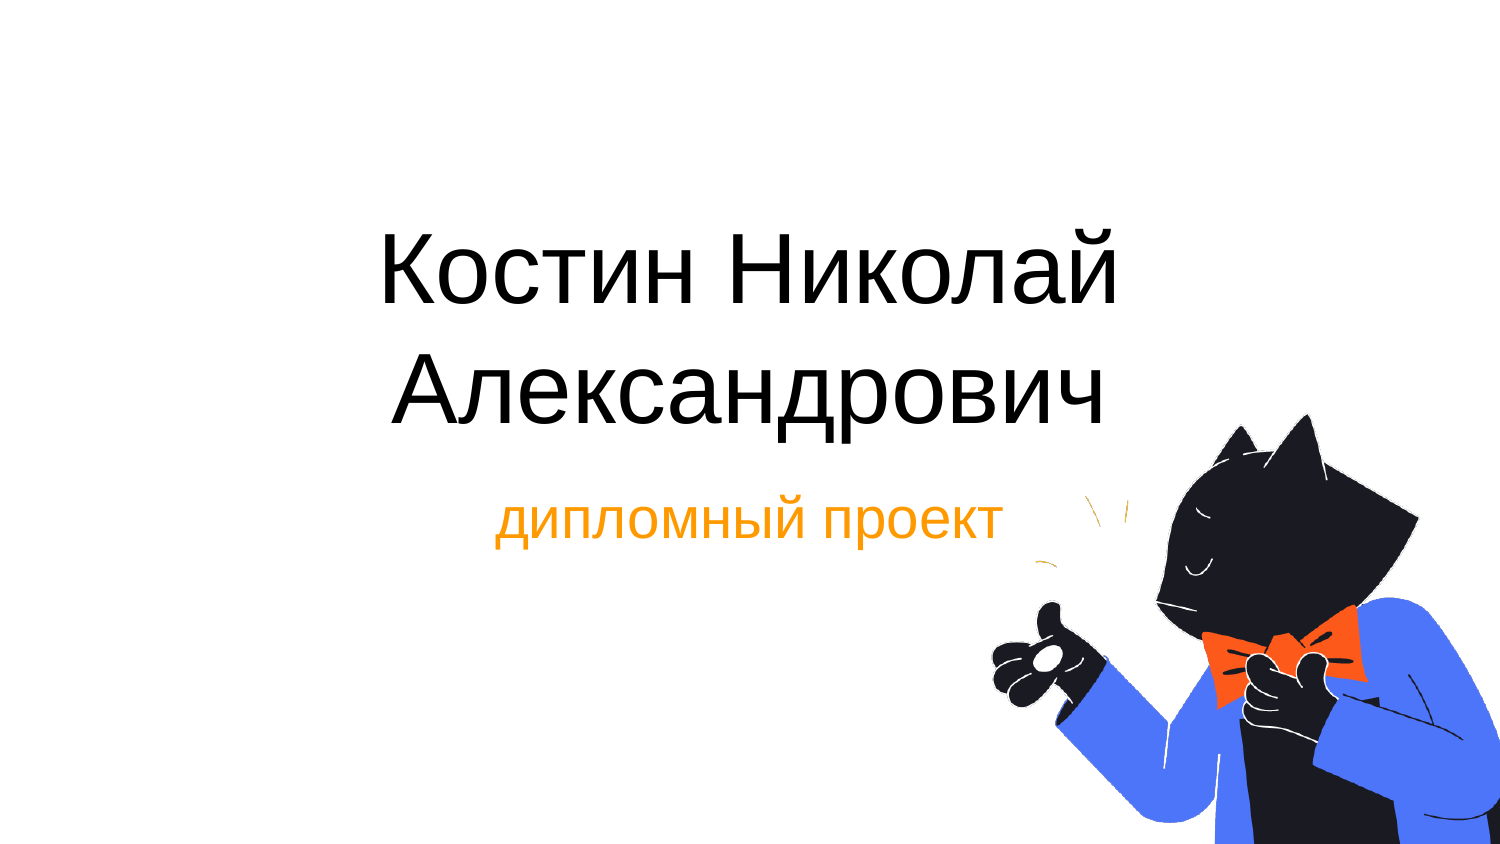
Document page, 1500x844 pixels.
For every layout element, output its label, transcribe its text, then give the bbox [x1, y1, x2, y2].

picture [0, 0, 1500, 844]
subtitle дипломный проект [51, 464, 1449, 595]
title Костин Николай Александрович [51, 122, 1449, 459]
